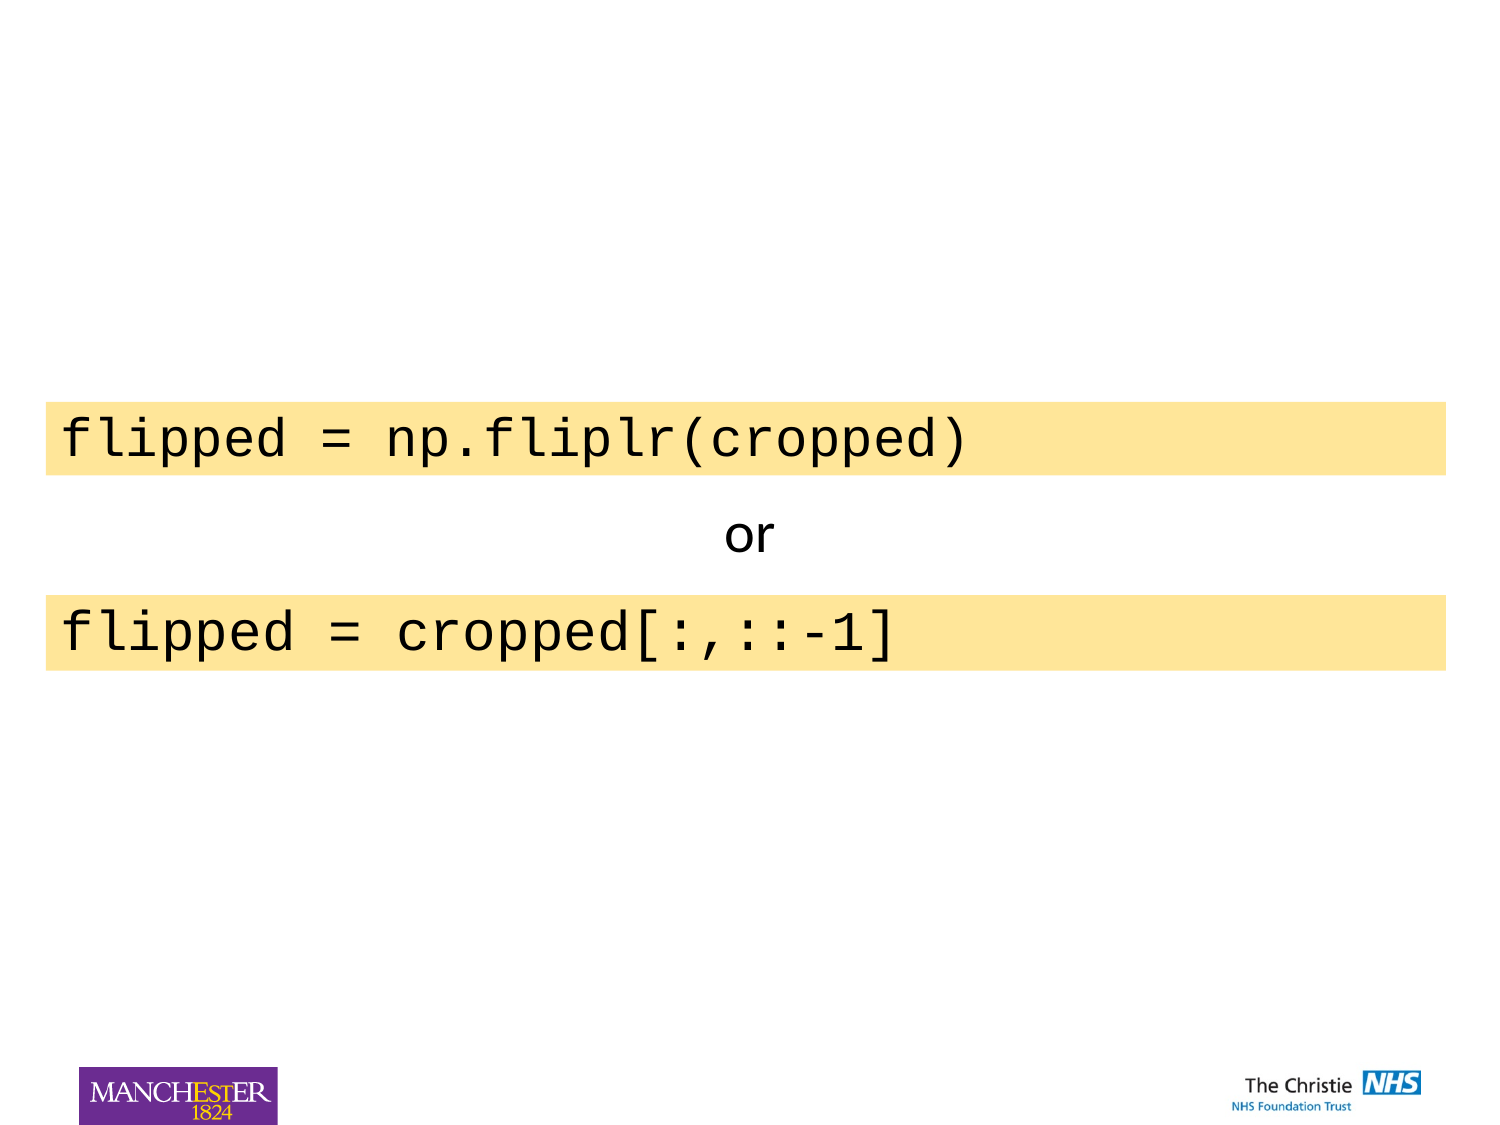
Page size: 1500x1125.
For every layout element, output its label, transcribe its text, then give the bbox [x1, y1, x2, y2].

picture [1165, 1062, 1421, 1125]
text_box or [374, 486, 1125, 572]
text_box flipped = cropped[:,::-1] [45, 595, 1446, 671]
picture [79, 1067, 278, 1125]
list flipped = np.fliplr(cropped) [45, 401, 1446, 476]
